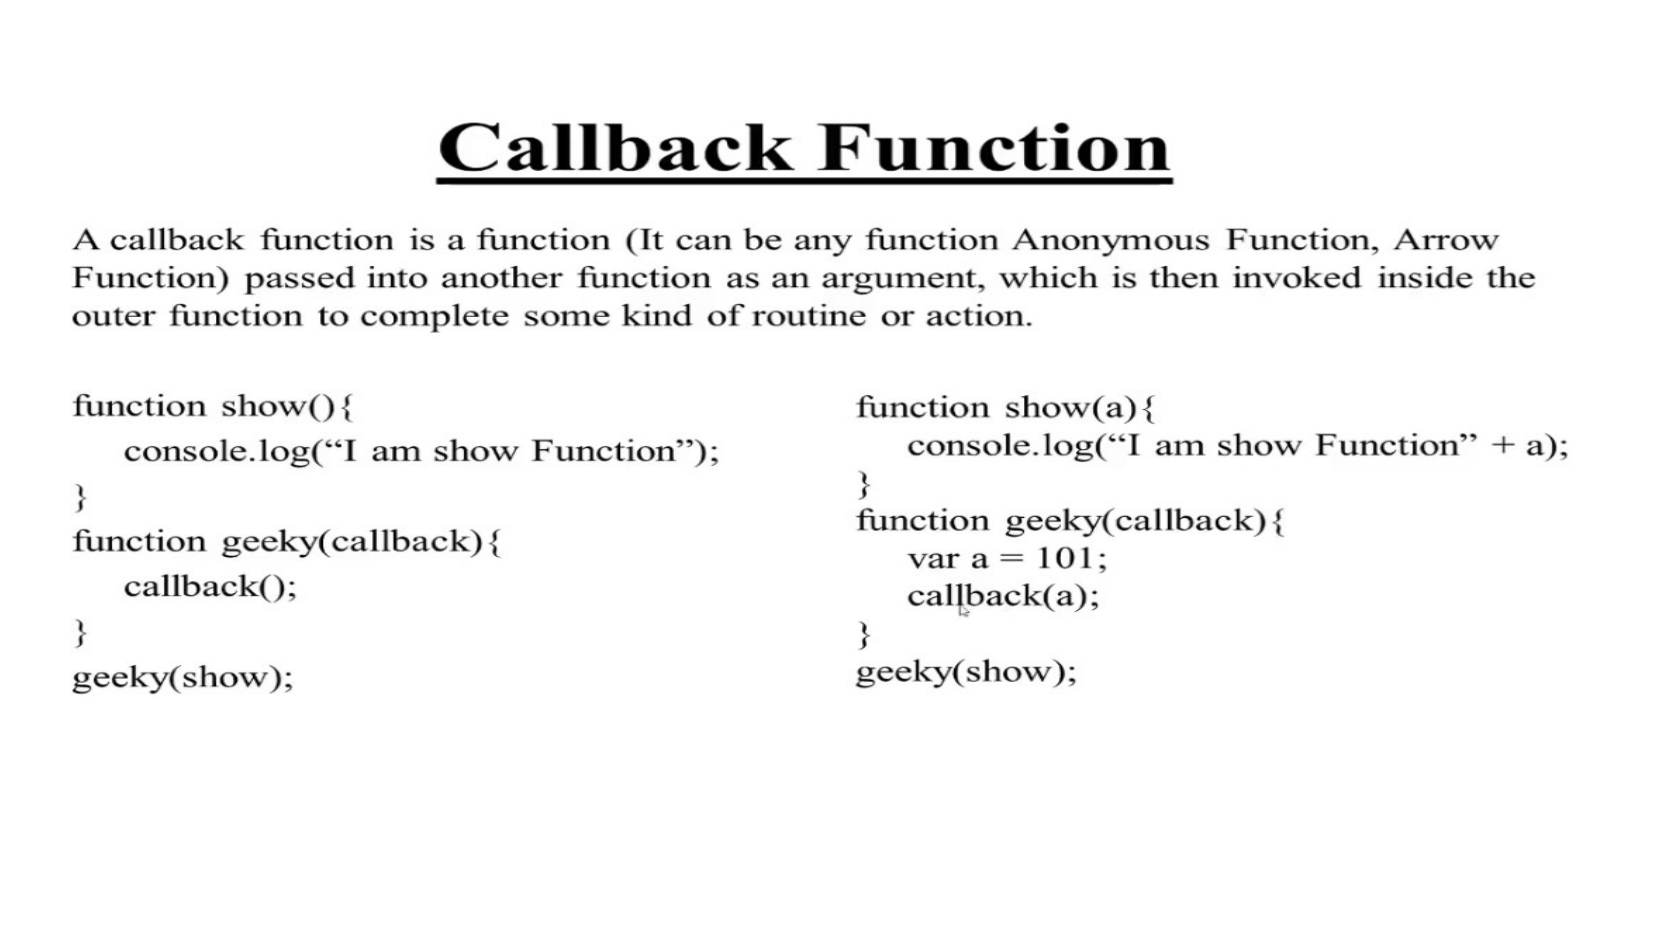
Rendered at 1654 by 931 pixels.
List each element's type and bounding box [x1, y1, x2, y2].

text_box [70, 119, 1572, 701]
